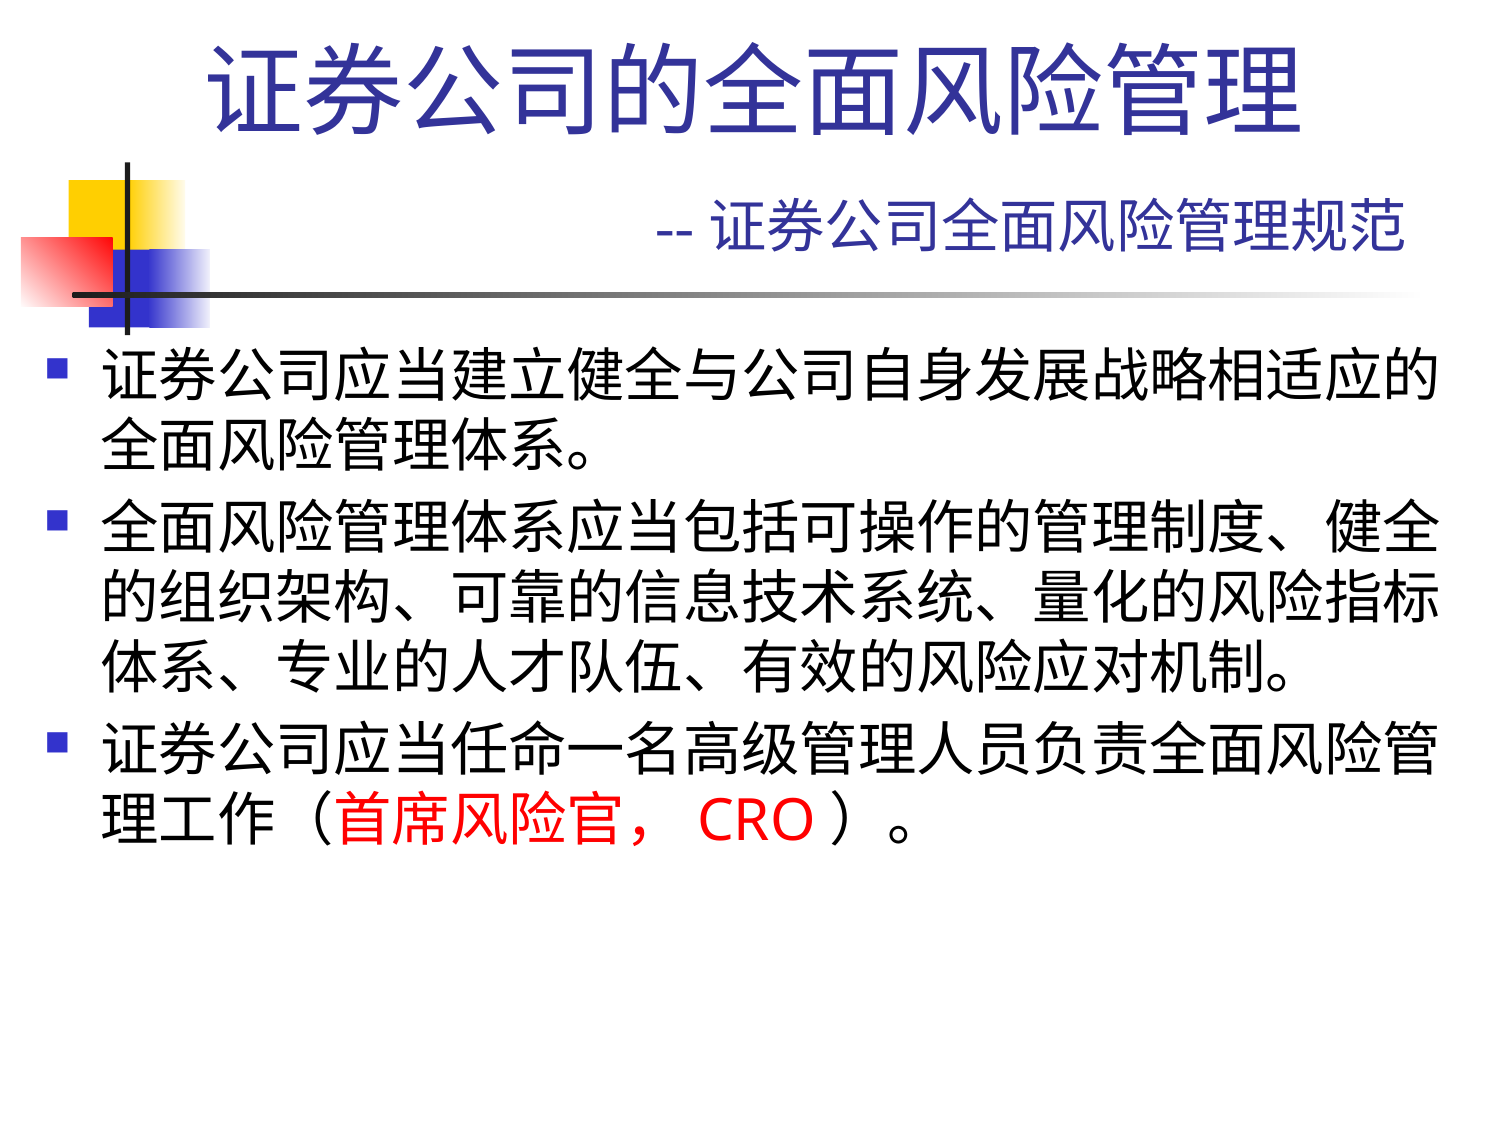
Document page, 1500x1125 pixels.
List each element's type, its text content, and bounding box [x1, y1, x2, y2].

list 证券公司应当建立健全与公司自身发展战略相适应的全面风险管理体系。 全面风险管理体系应当包括可操作的管理制度、健全的组织架构、可靠的信息技术系统、量化的风险指标体系、专业的人才队伍、有效的风险应对机制。 证券公司应当任命一名高级管理人员负责全面风险管理工作（首席风险官，CRO）。 [29, 331, 1469, 1106]
title 证券公司的全面风险管理 --证券公司全面风险管理规范 [188, 35, 1468, 275]
